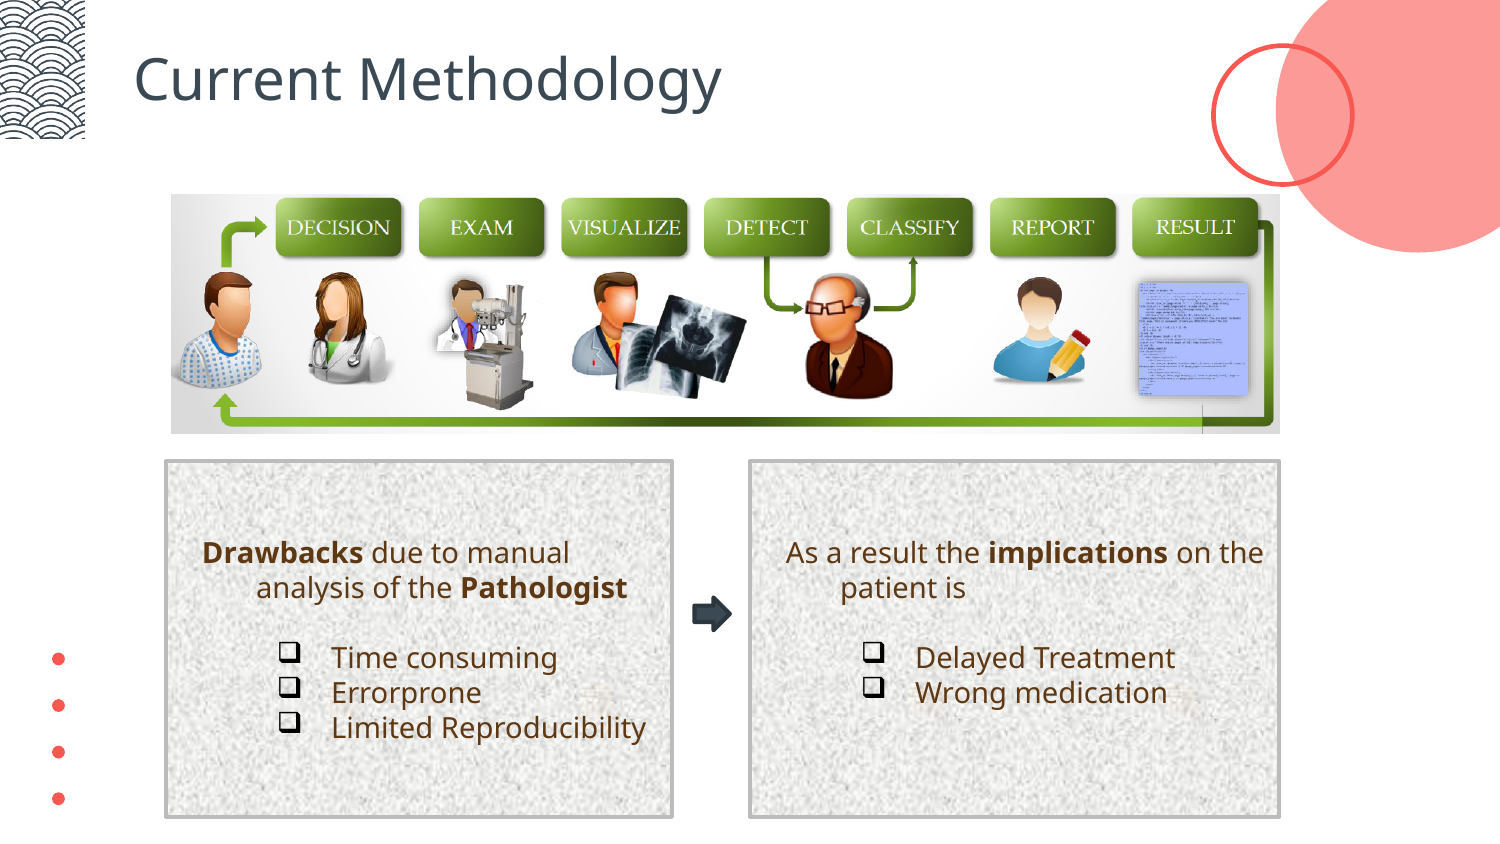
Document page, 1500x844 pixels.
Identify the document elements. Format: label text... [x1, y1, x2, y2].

text_box As a result the implications on the patient is Delayed Treatment Wrong medication [748, 459, 1281, 819]
text_box [692, 595, 732, 633]
picture [0, 0, 85, 139]
subtitle Drawbacks due to manual analysis of the Pathologist Time consuming Errorprone Limited Reproducibility [164, 459, 674, 819]
picture [171, 194, 1280, 435]
title Current Methodology [118, 26, 1382, 121]
